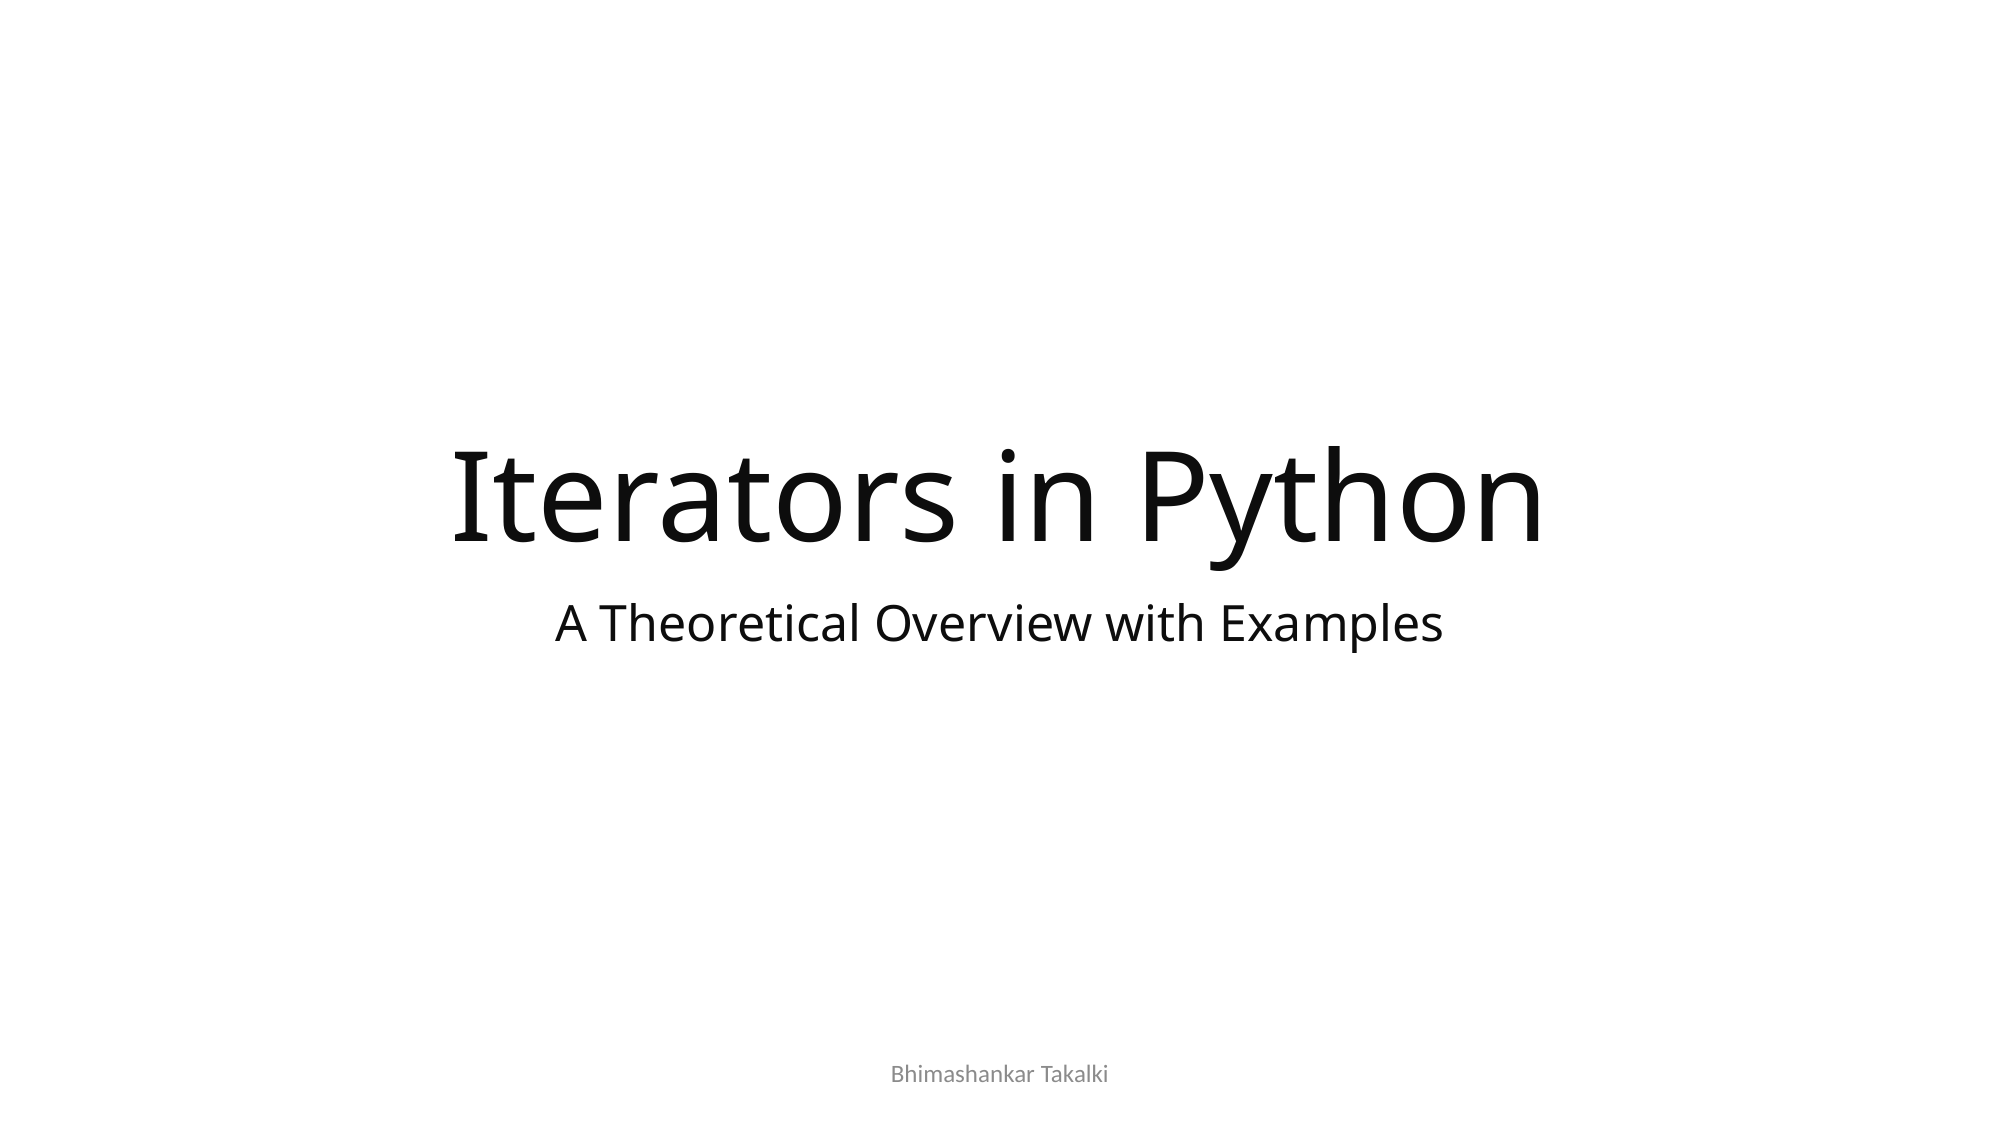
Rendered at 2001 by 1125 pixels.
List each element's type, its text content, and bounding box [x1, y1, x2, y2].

footer Bhimashankar Takalki [662, 1042, 1338, 1103]
title Iterators in Python [249, 184, 1750, 576]
subtitle A Theoretical Overview with Examples [249, 590, 1750, 863]
